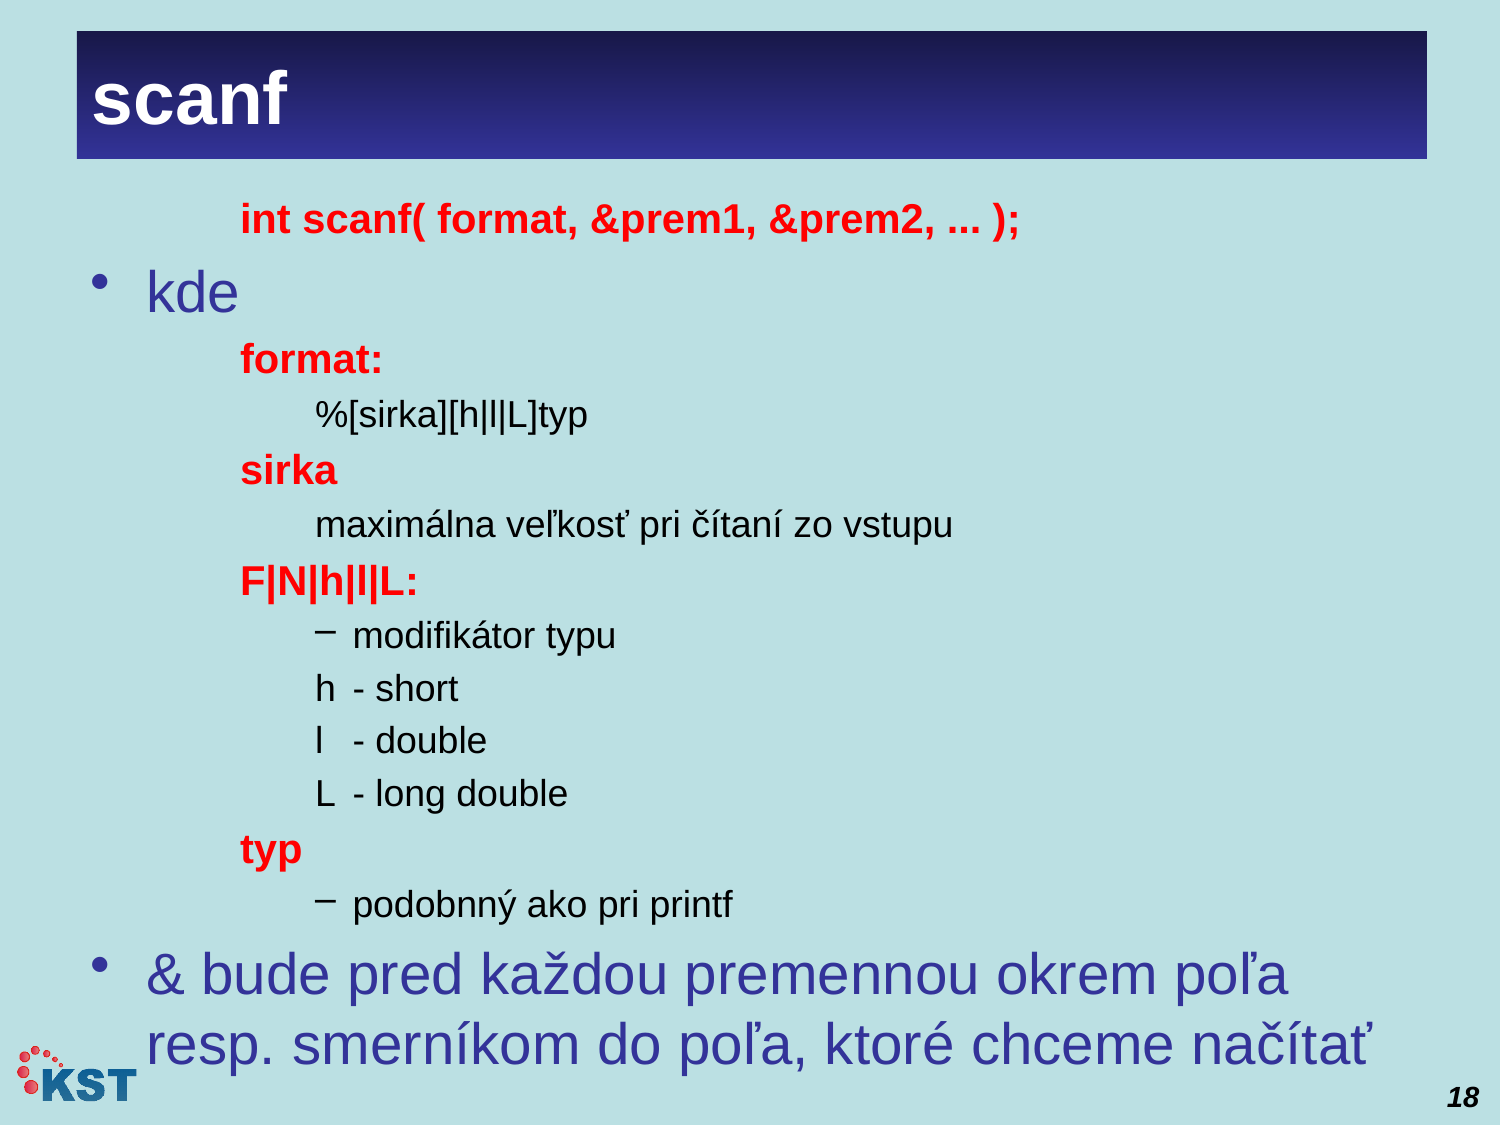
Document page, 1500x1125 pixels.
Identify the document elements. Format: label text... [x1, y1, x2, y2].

title scanf [76, 30, 1428, 159]
picture [17, 1046, 140, 1106]
list int scanf( format, &prem1, &prem2, ... ); kde format: %[sirka][h|l|L]typ sirka maximálna veľkosť pri čítaní zo vstupu F|N|h|l|L: modifikátor typu h - short l - double L - long double typ podobnný ako pri printf & bude pred každou premennou okrem poľa resp. smerníkom do poľa, ktoré chceme načítať [75, 184, 1425, 1125]
text_box 18 [1414, 1070, 1495, 1118]
